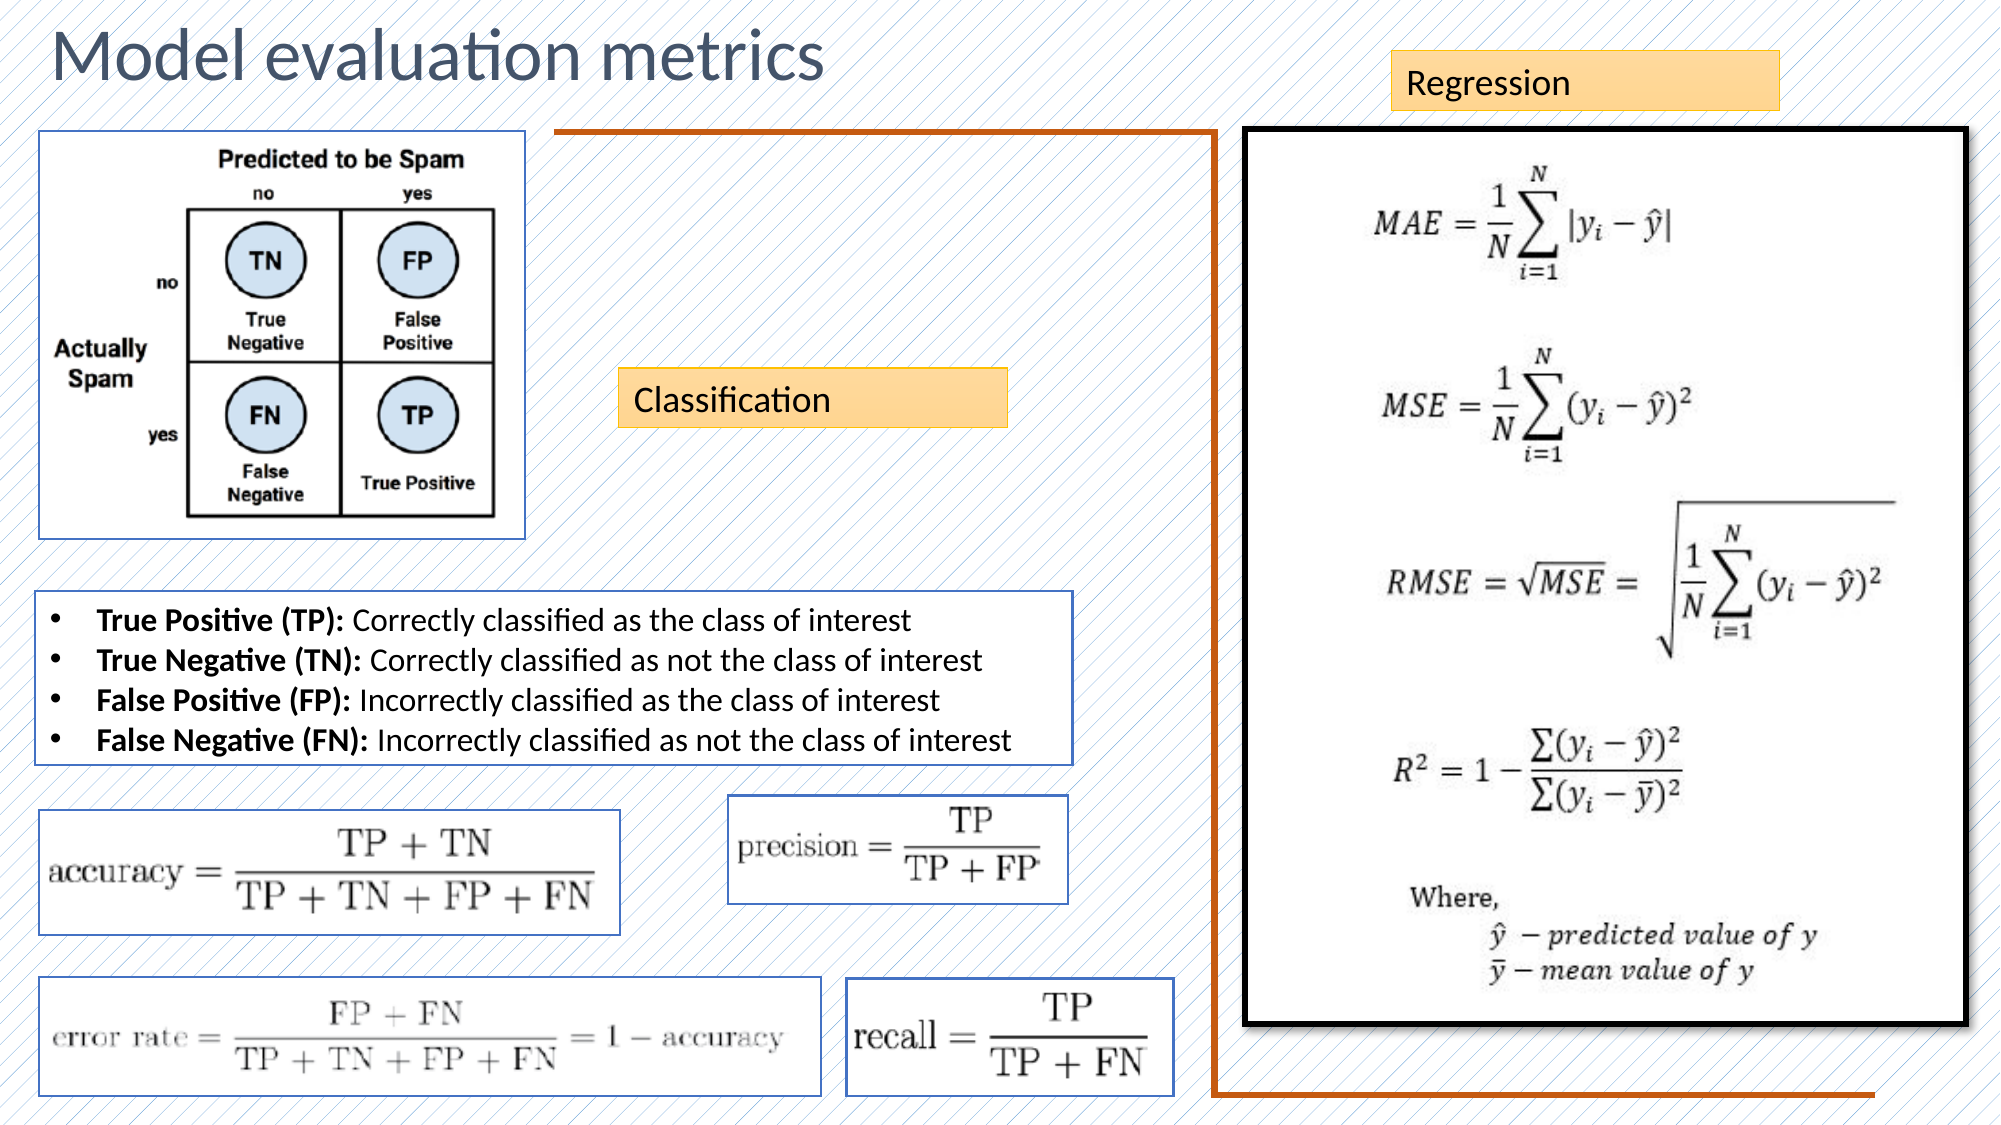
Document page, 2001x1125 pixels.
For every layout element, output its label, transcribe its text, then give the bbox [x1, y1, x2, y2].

text_box Model evaluation metrics [35, 12, 1808, 105]
text_box Regression [1391, 50, 1780, 111]
picture [39, 977, 821, 1096]
picture [39, 131, 524, 538]
picture [1247, 131, 1964, 1021]
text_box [553, 131, 1875, 1095]
picture [39, 811, 553, 934]
text_box True Positive (TP): Correctly classified as the class of interest True Negative (TN): Correctly classified as not the class of interest False Positive (FP): Incorrectly classified as the class of interest False Negative (FN): Incorrectly classified as not the class of interest [34, 590, 553, 766]
